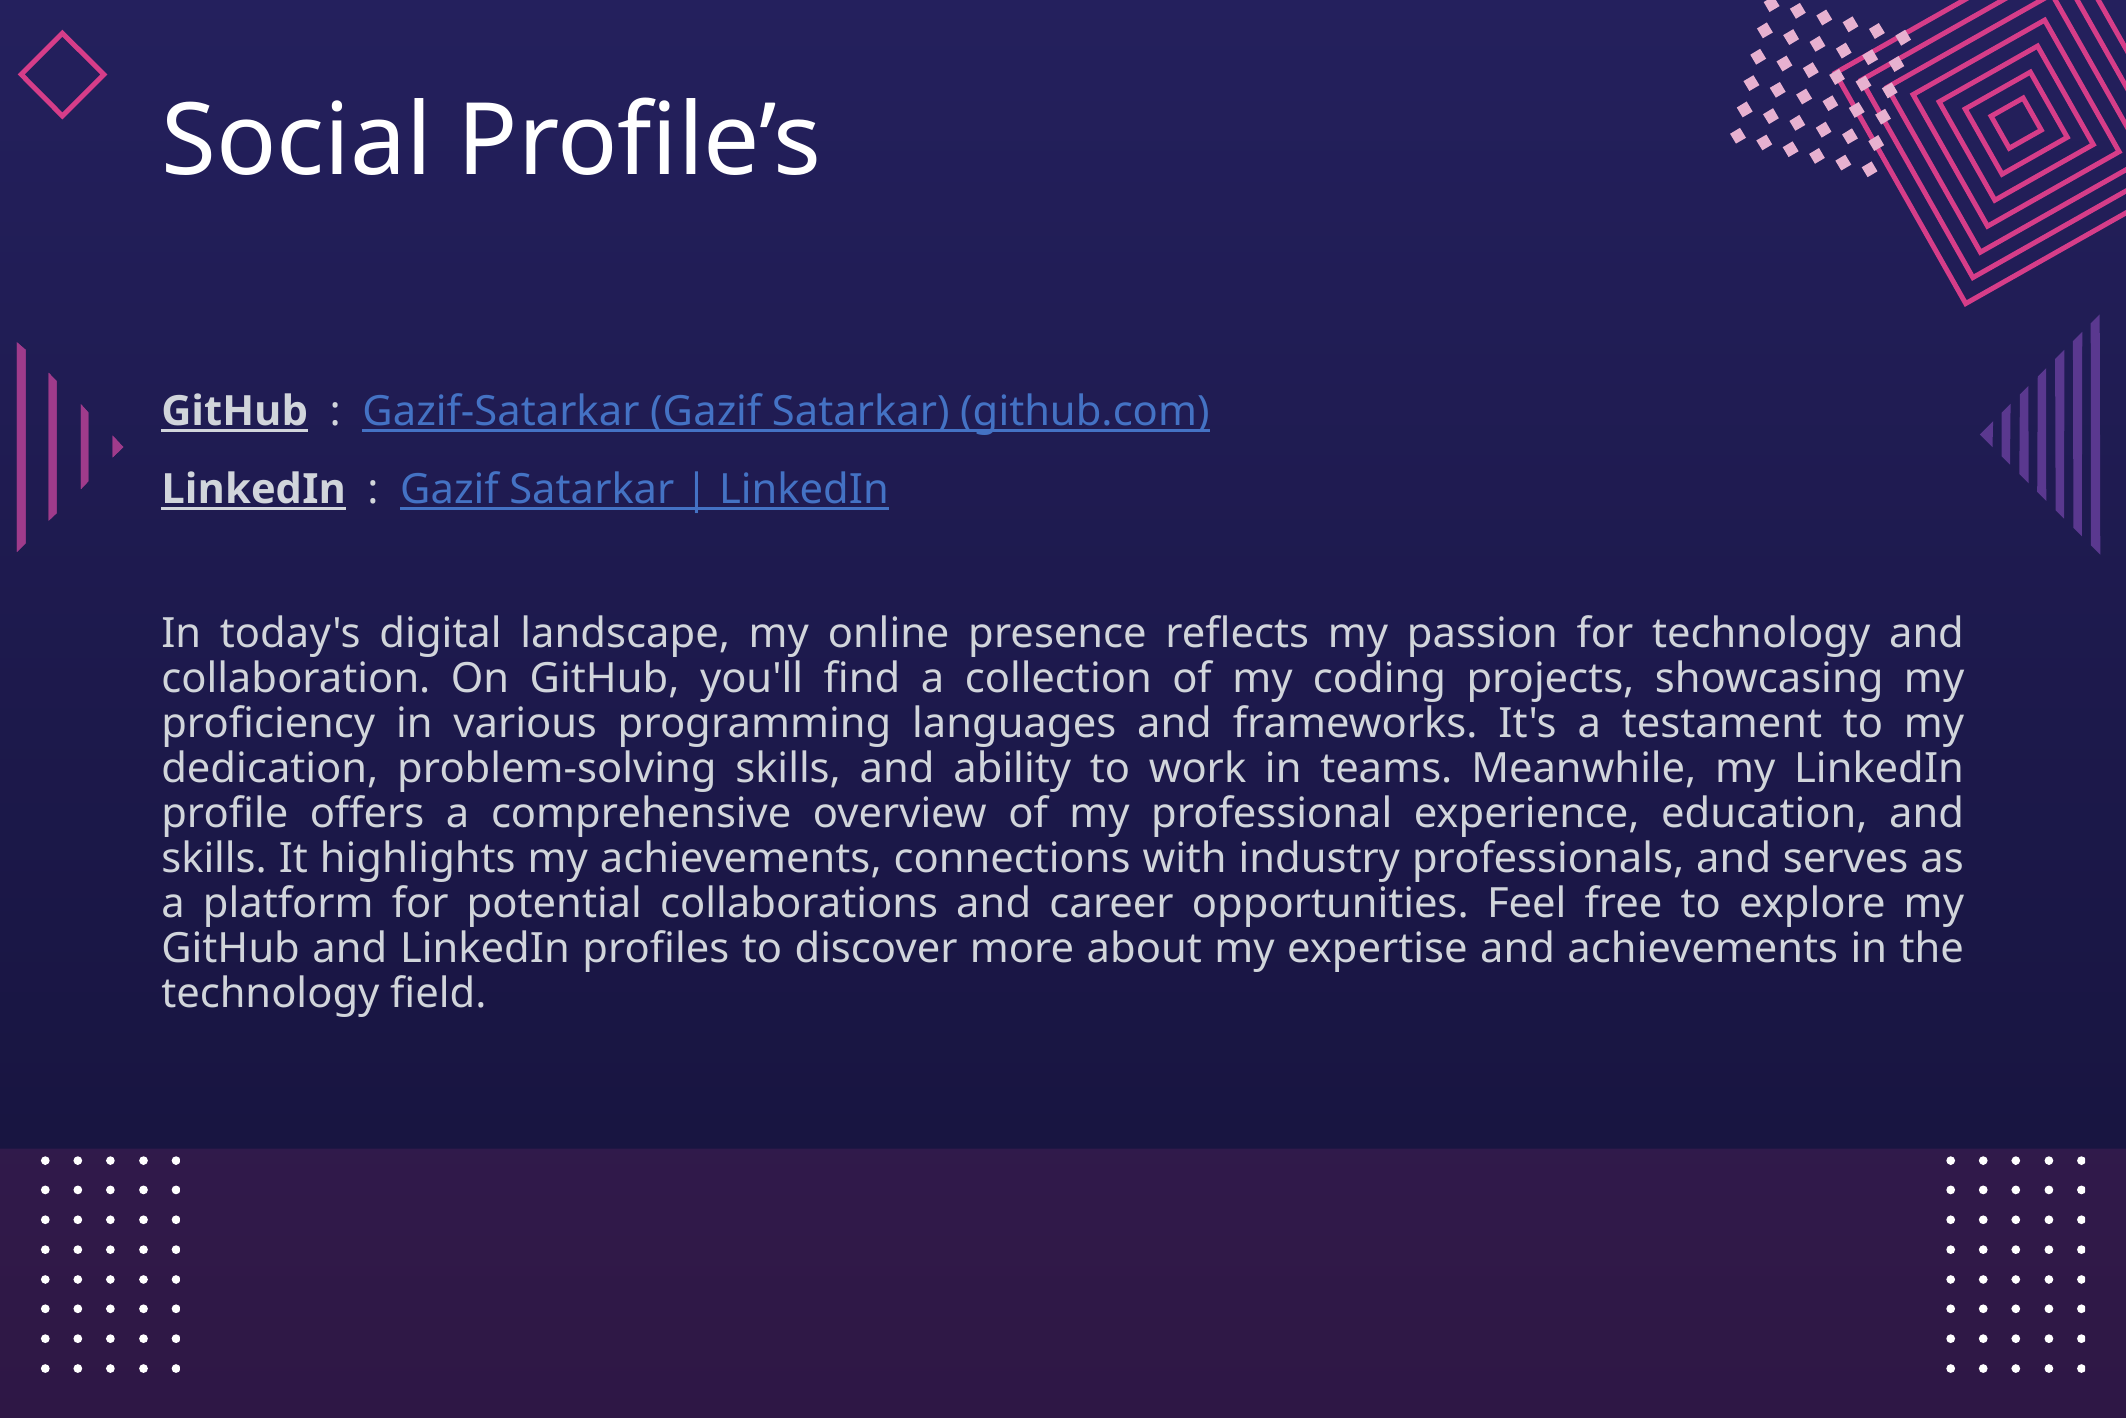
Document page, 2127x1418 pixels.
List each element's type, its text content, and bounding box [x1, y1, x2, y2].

list GitHub : Gazif-Satarkar (Gazif Satarkar) (github.com) LinkedIn : Gazif Satarkar | LinkedIn In today's digital landscape, my online presence reflects my passion for technology and collaboration. On GitHub, you'll find a collection of my coding projects, showcasing my proficiency in various programming languages and frameworks. It's a testament to my dedication, problem-solving skills, and ability to work in teams. Meanwhile, my LinkedIn profile offers a comprehensive overview of my professional experience, education, and skills. It highlights my achievements, connections with industry professionals, and serves as a platform for potential collaborations and career opportunities. Feel free to explore my GitHub and LinkedIn profiles to discover more about my expertise and achievements in the technology field. [146, 377, 1980, 1045]
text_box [1744, 10, 1897, 163]
picture [1946, 1156, 2086, 1373]
text_box [0, 1148, 2126, 1418]
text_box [1883, 0, 2126, 256]
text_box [16, 342, 124, 552]
title Social Profile’s [146, 75, 1027, 209]
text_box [2015, 349, 2126, 520]
picture [40, 1156, 180, 1373]
text_box [21, 33, 104, 116]
